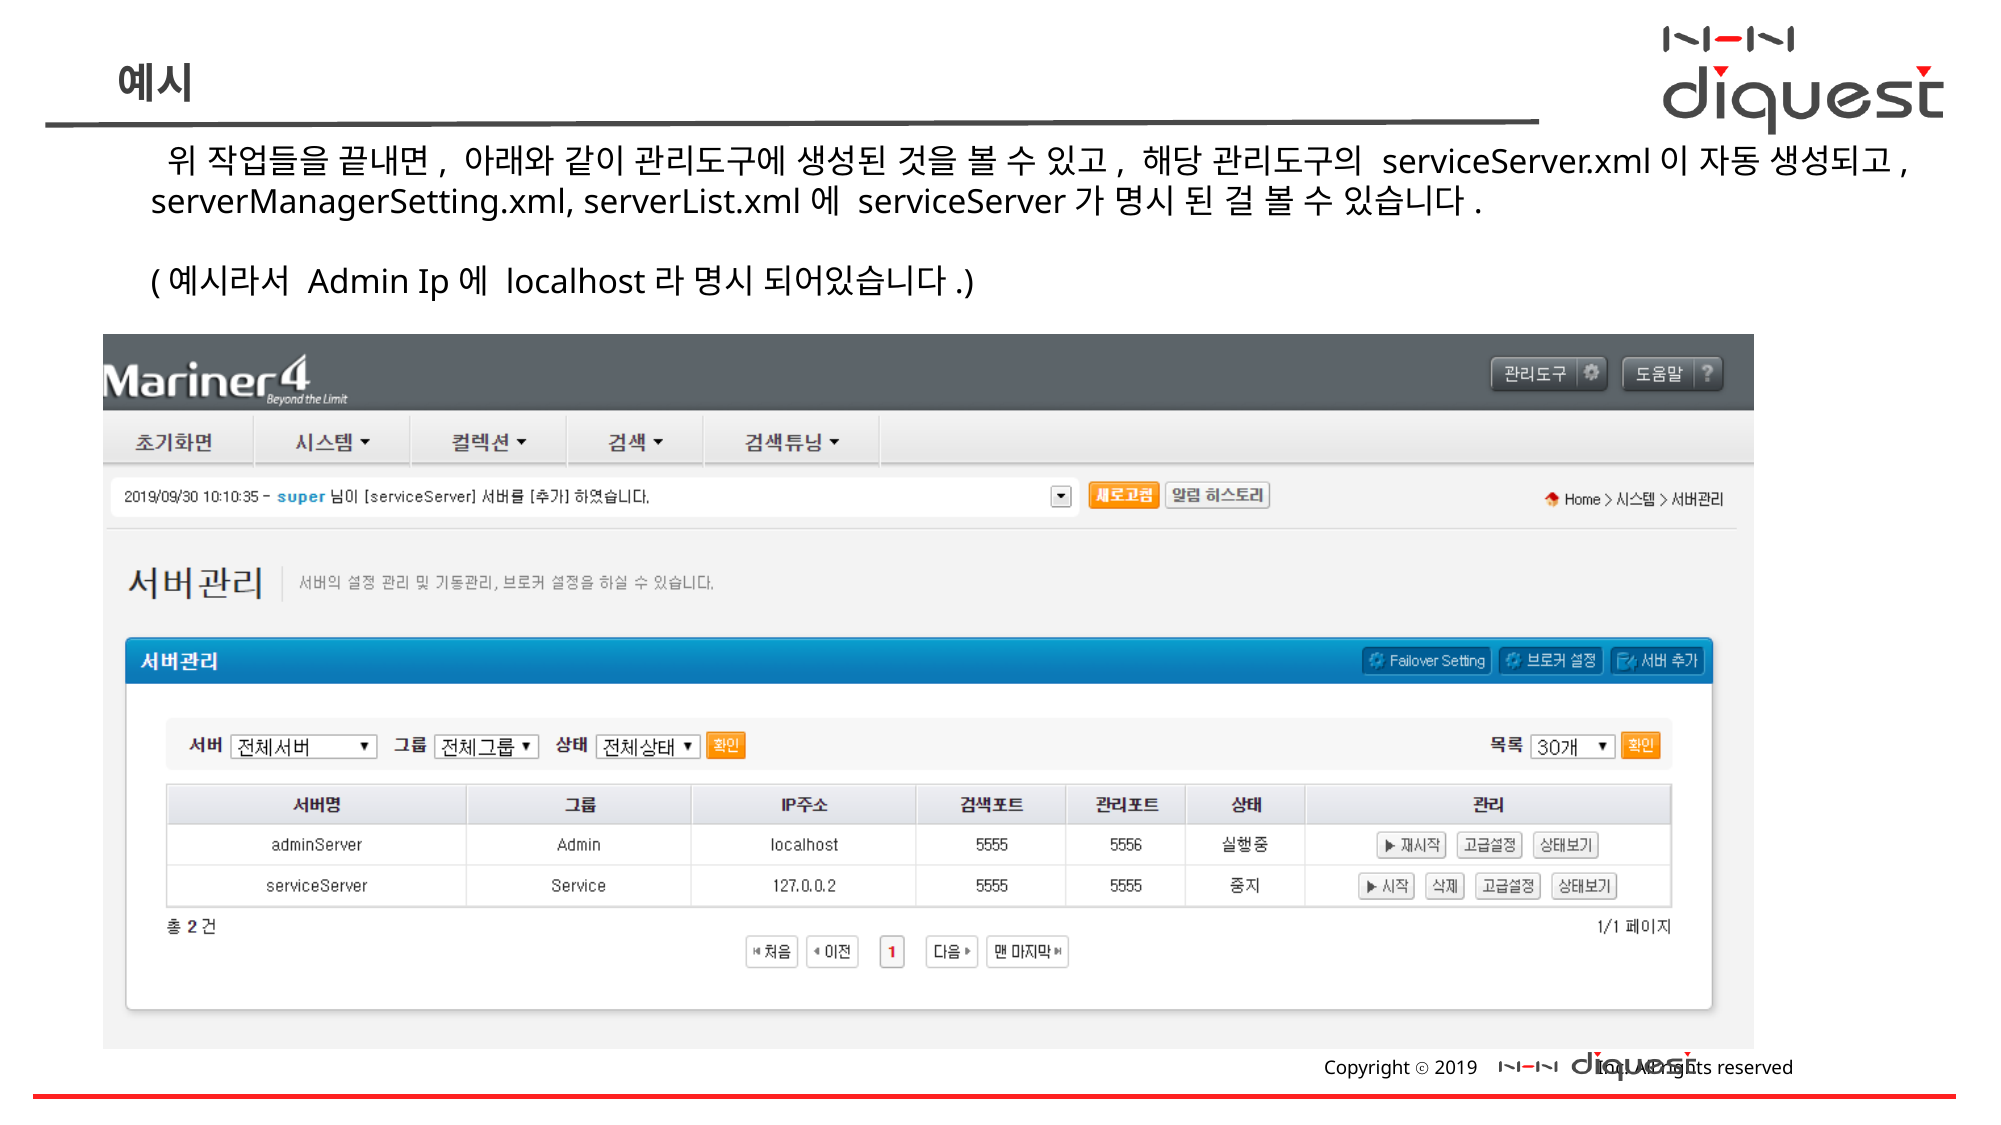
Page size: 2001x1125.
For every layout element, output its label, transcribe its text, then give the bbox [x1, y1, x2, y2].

title 예시 [103, 55, 1179, 113]
text_box 위 작업들을 끝내면, 아래와 같이 관리도구에 생성된 것을 볼 수 있고, 해당 관리도구의 serviceServer.xml이 자동 생성되고, serverManagerSetting.xml, serverList.xml에 serviceServer가 명시 된 걸 볼 수 있습니다. (예시라서 Admin Ip에 localhost라 명시 되어있습니다.) [136, 133, 1924, 308]
picture [1607, 0, 2000, 174]
picture [103, 334, 1754, 1081]
